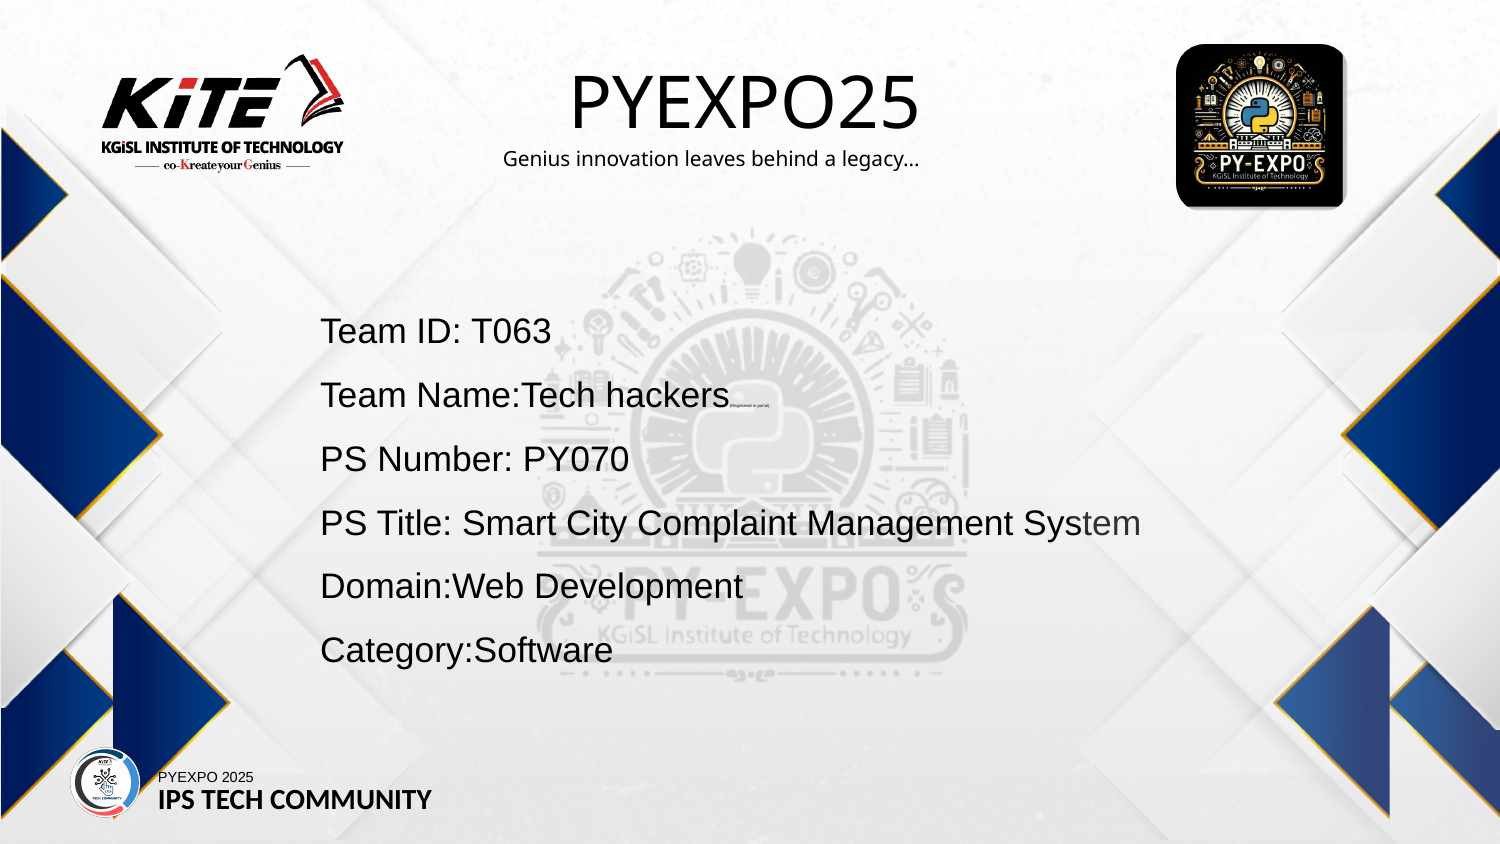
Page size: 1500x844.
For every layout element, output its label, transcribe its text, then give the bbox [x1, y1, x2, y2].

text_box Genius innovation leaves behind a legacy... [557, 125, 1006, 186]
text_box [0, 0, 554, 844]
picture [64, 744, 144, 823]
picture [100, 54, 344, 173]
picture [554, 0, 1500, 212]
title PYEXPO25 [557, 22, 944, 125]
text_box Team ID: T063 Team Name:Tech hackers(Registered in portal): PS Number: PY070 PS Title: Smart City Complaint Management System Domain:Web Development Category:Software [996, 272, 1006, 685]
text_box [1011, 93, 1500, 844]
picture [506, 186, 1011, 844]
